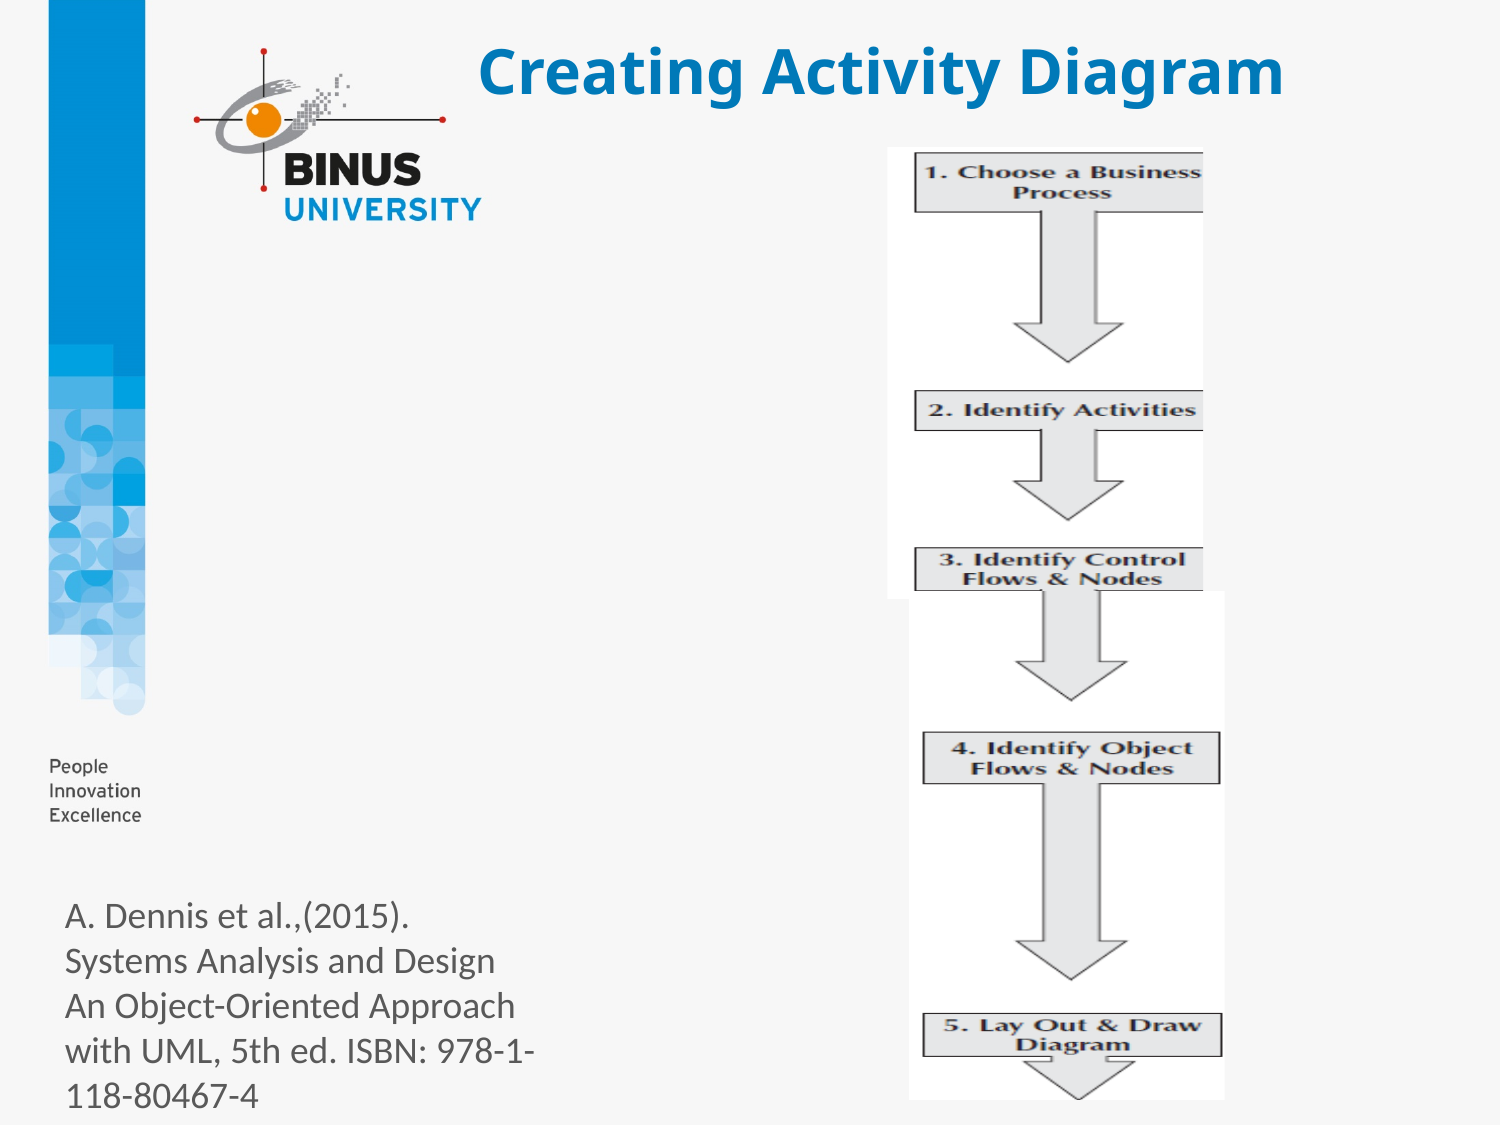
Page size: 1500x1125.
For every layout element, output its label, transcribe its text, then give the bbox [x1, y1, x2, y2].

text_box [887, 147, 1225, 1101]
title Creating Activity Diagram [462, 4, 1488, 135]
text_box A. Dennis et al.,(2015). Systems Analysis and Design An Object-Oriented Approach with UML, 5th ed. ISBN: 978-1-118-80467-4 [50, 883, 552, 1123]
picture [0, 0, 1500, 845]
